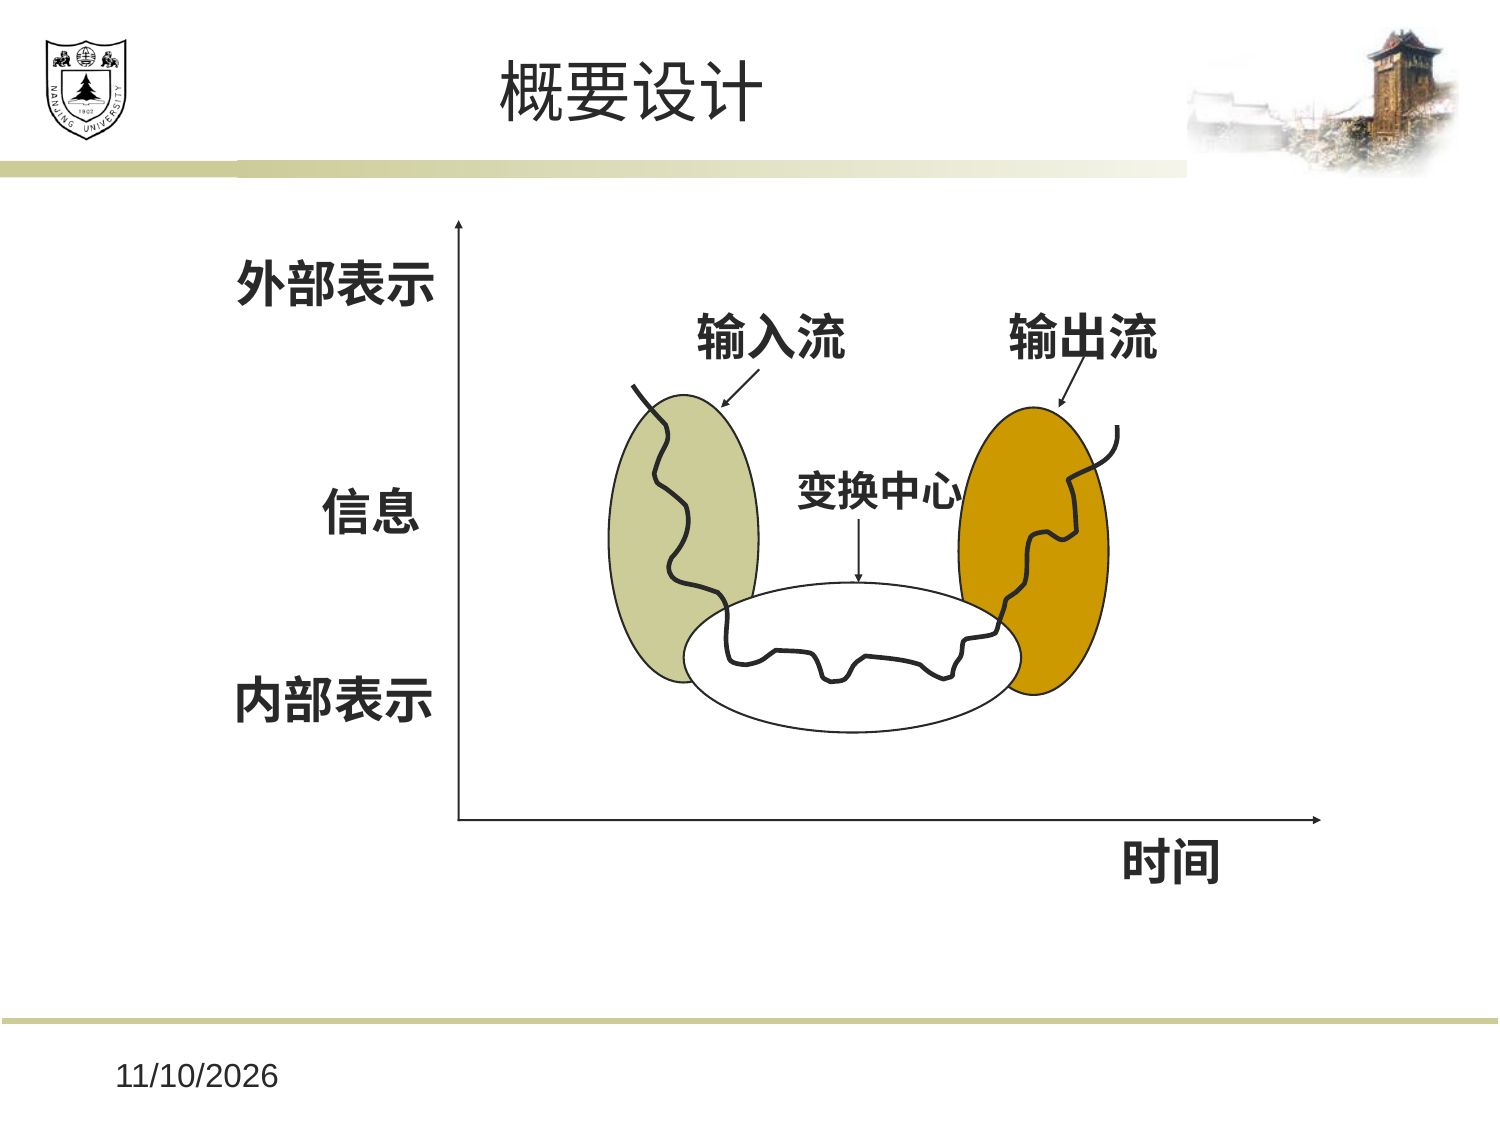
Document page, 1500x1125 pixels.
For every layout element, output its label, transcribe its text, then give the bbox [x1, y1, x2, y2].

title 概要设计 [171, 42, 1093, 138]
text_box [218, 219, 1322, 899]
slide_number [100, 1046, 313, 1107]
picture [2, 1018, 1498, 1024]
picture [41, 36, 131, 143]
picture [1187, 27, 1459, 178]
